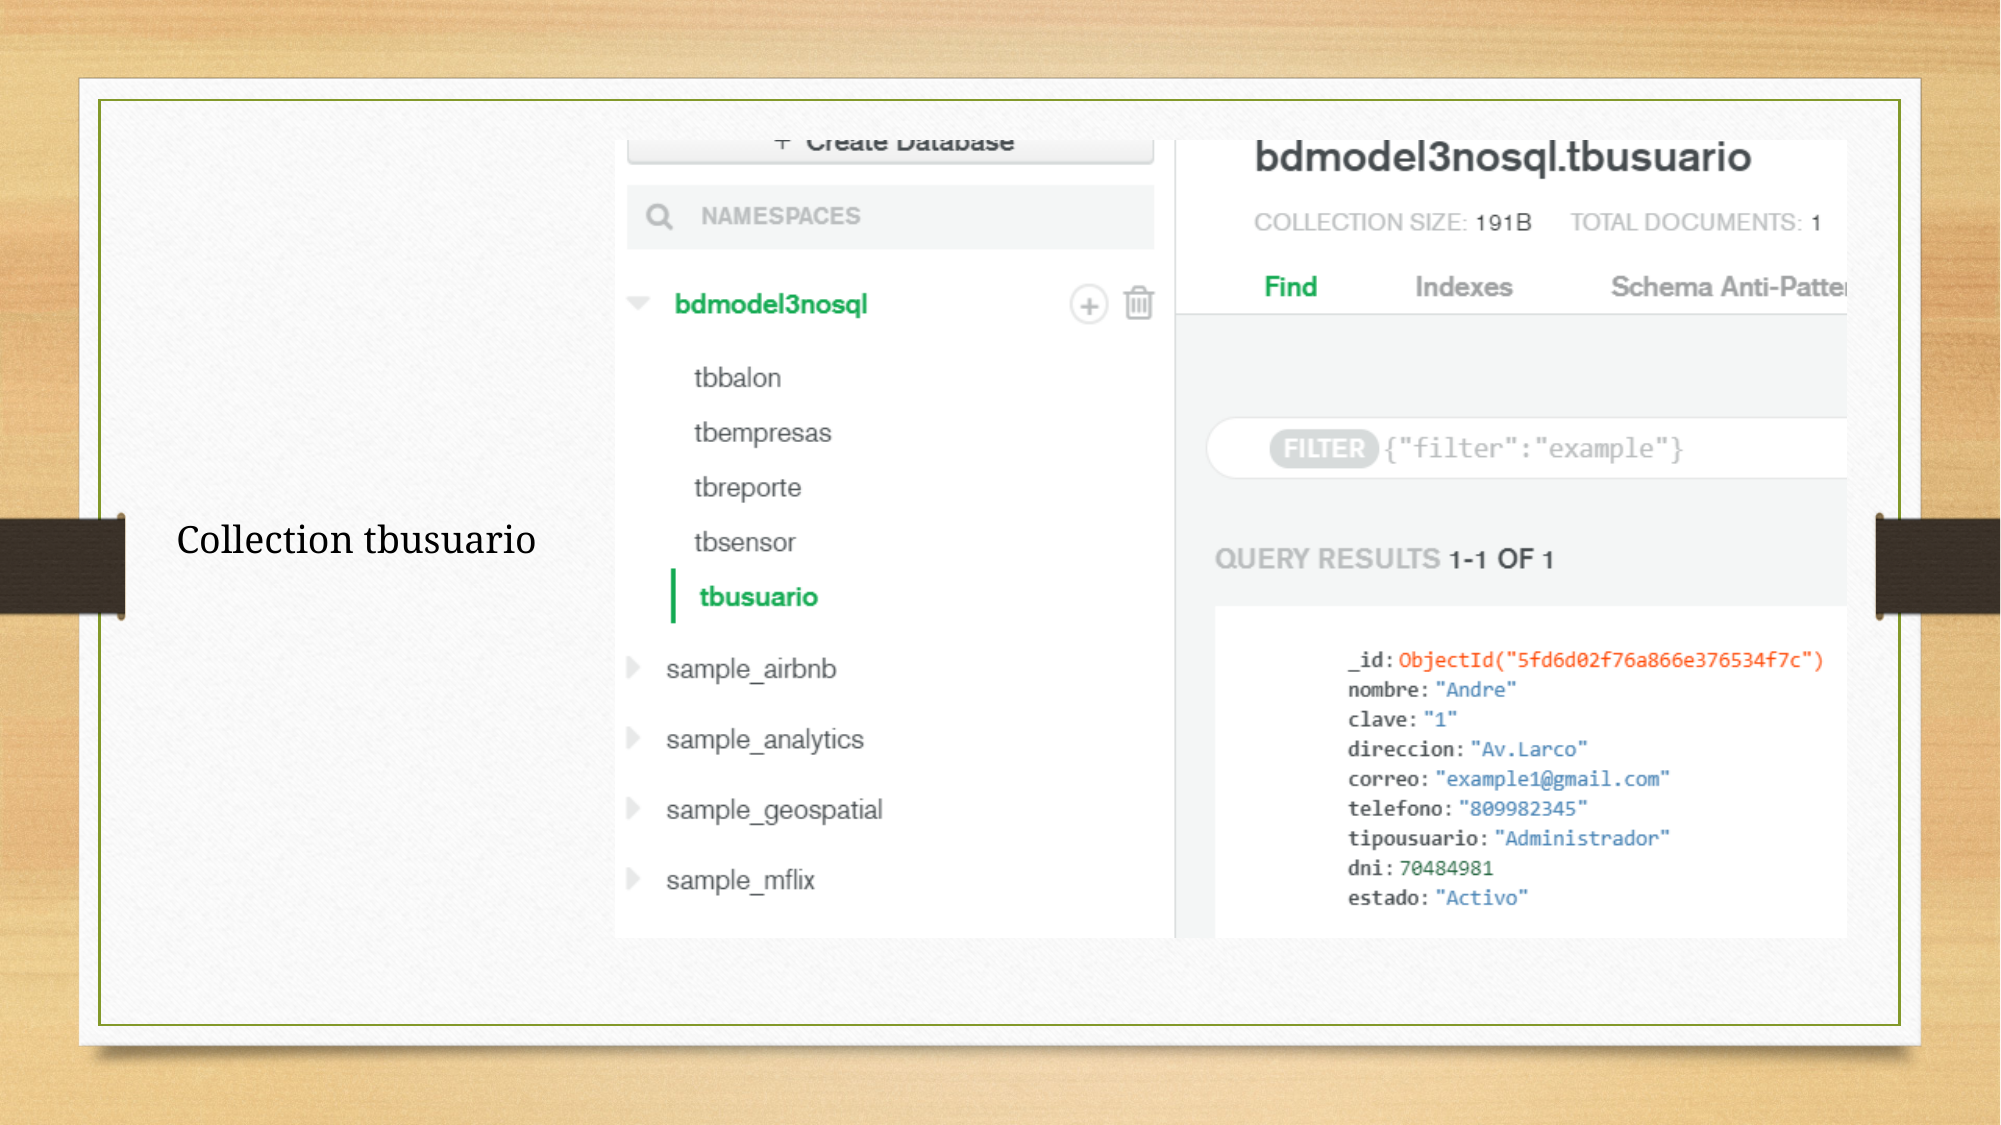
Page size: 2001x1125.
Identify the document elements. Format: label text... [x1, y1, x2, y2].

picture [0, 0, 2001, 1125]
text_box Collection tbusuario [161, 509, 552, 569]
